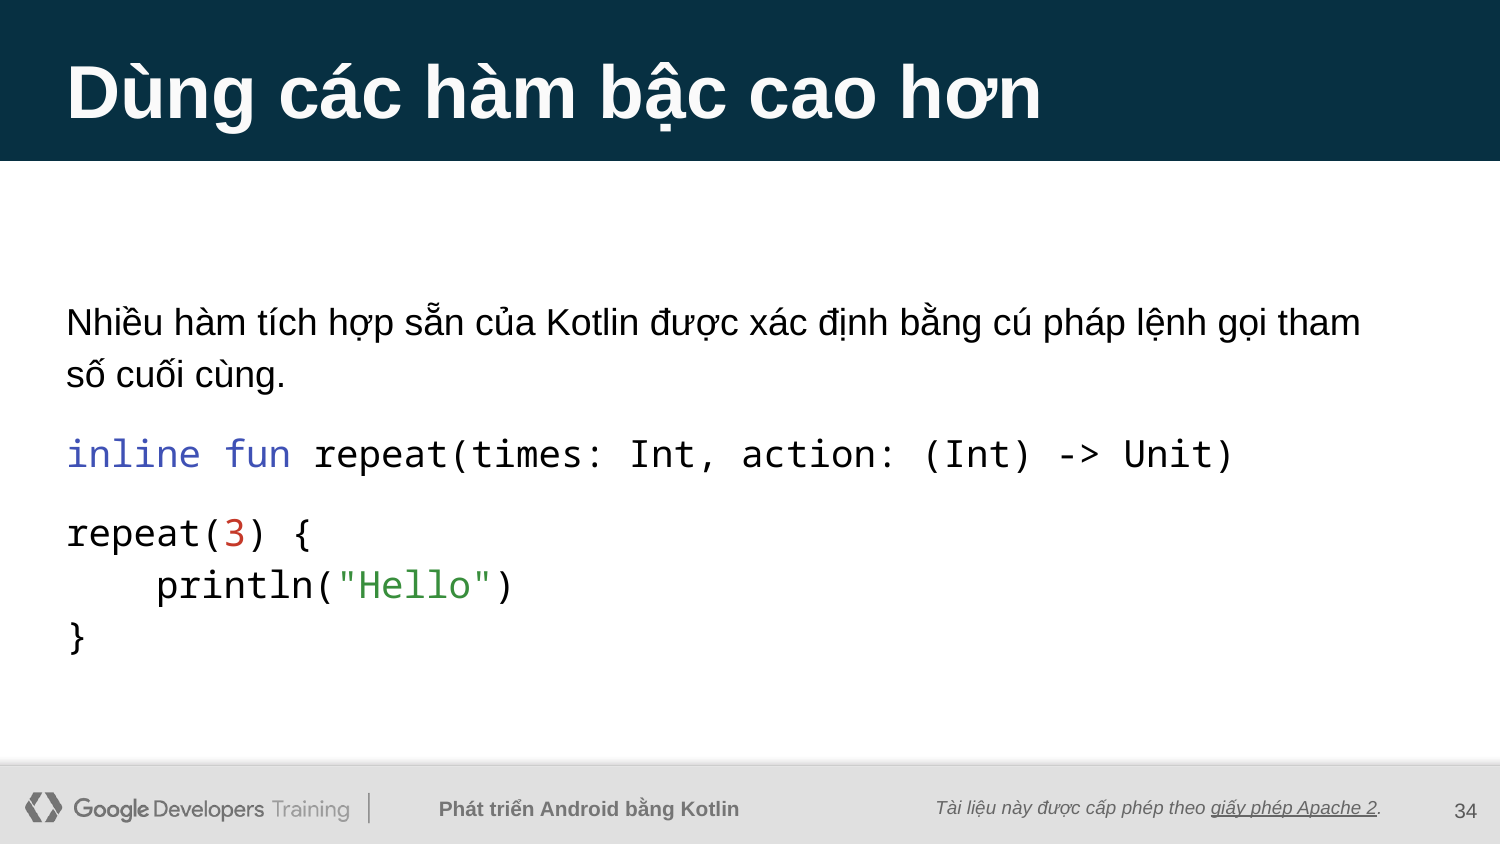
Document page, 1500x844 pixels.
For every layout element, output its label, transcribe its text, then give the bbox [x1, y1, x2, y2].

title Dùng các hàm bậc cao hơn [51, 28, 1449, 122]
text_box repeat(3) { println("Hello") } [51, 487, 1273, 602]
list Nhiều hàm tích hợp sẵn của Kotlin được xác định bằng cú pháp lệnh gọi tham số cuối cùng. [51, 276, 1403, 364]
text_box inline fun repeat(times: Int, action: (Int) -> Unit) [51, 414, 1350, 492]
picture [0, 161, 1500, 844]
slide_number 34 [1402, 777, 1493, 842]
